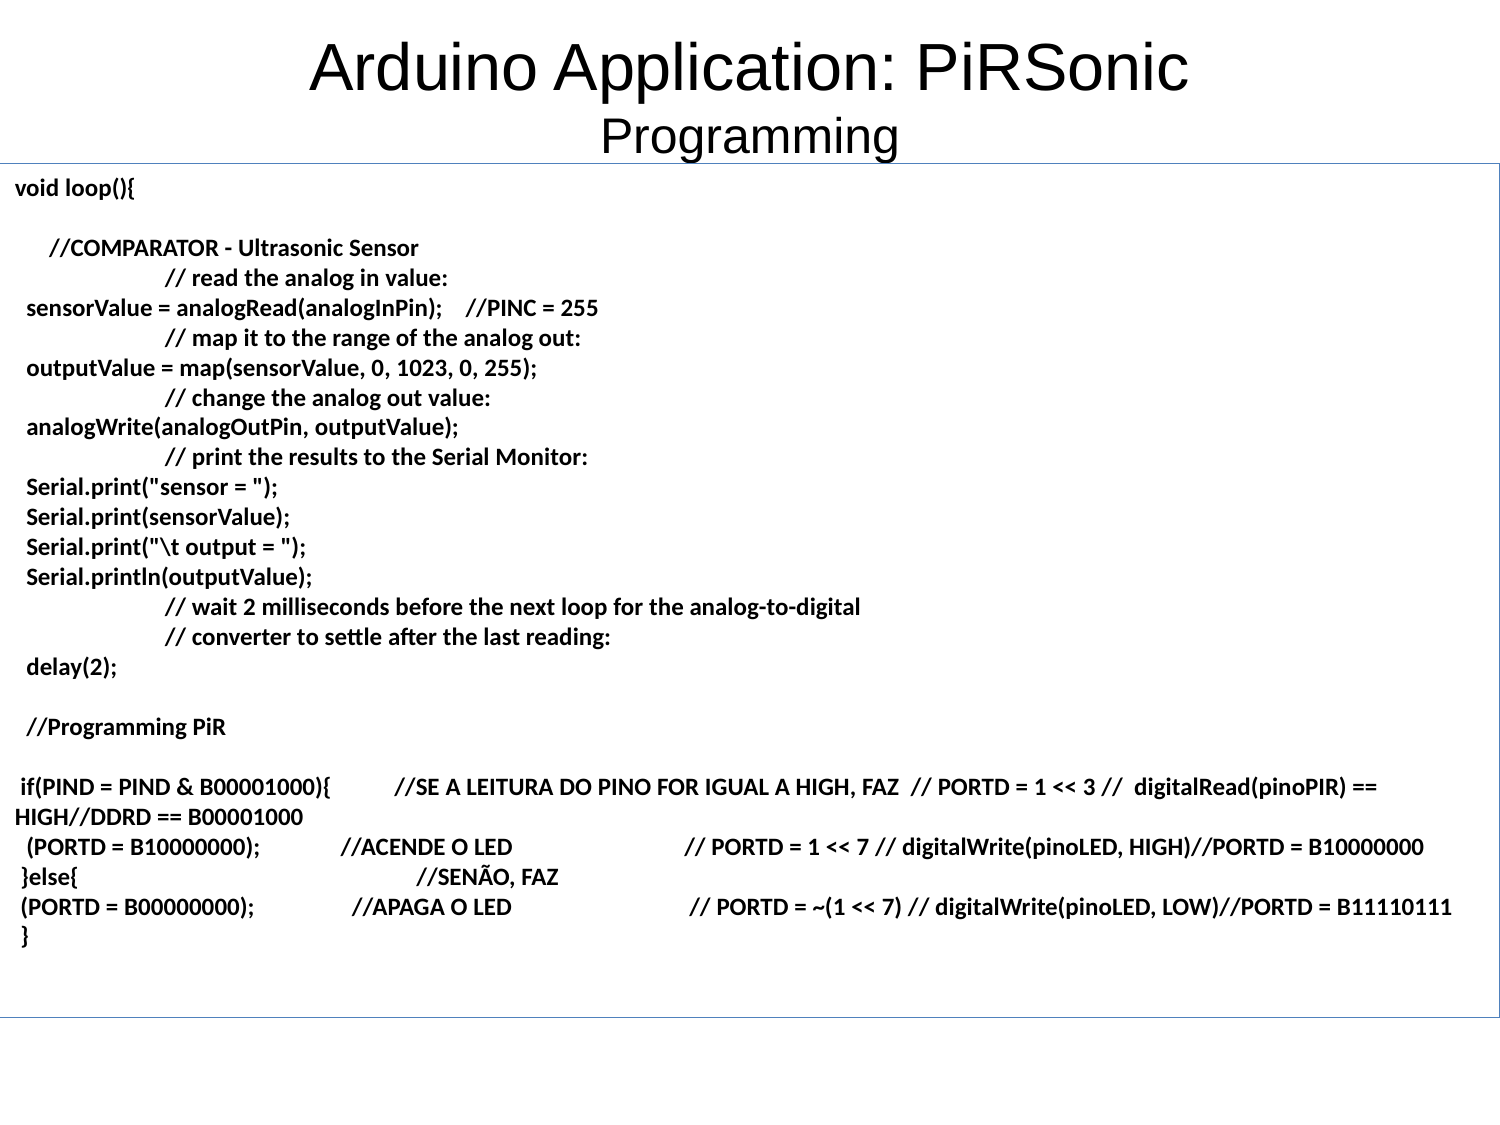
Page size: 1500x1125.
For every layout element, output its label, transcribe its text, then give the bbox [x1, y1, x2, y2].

text_box void loop(){ //COMPARATOR - Ultrasonic Sensor // read the analog in value: sensorValue = analogRead(analogInPin); //PINC = 255 // map it to the range of the analog out: outputValue = map(sensorValue, 0, 1023, 0, 255); // change the analog out value: analogWrite(analogOutPin, outputValue); // print the results to the Serial Monitor: Serial.print("sensor = "); Serial.print(sensorValue); Serial.print("\t output = "); Serial.println(outputValue); // wait 2 milliseconds before the next loop for the analog-to-digital // converter to settle after the last reading: delay(2); //Programming PiR if(PIND = PIND & B00001000){ //SE A LEITURA DO PINO FOR IGUAL A HIGH, FAZ // PORTD = 1 << 3 // digitalRead(pinoPIR) == HIGH//DDRD == B00001000 (PORTD = B10000000); //ACENDE O LED // PORTD = 1 << 7 // digitalWrite(pinoLED, HIGH)//PORTD = B10000000 }else{ //SENÃO, FAZ (PORTD = B00000000); //APAGA O LED // PORTD = ~(1 << 7) // digitalWrite(pinoLED, LOW)//PORTD = B11110111 } [0, 163, 1500, 1018]
title Arduino Application: PiRSonic Programming [75, 0, 1425, 163]
